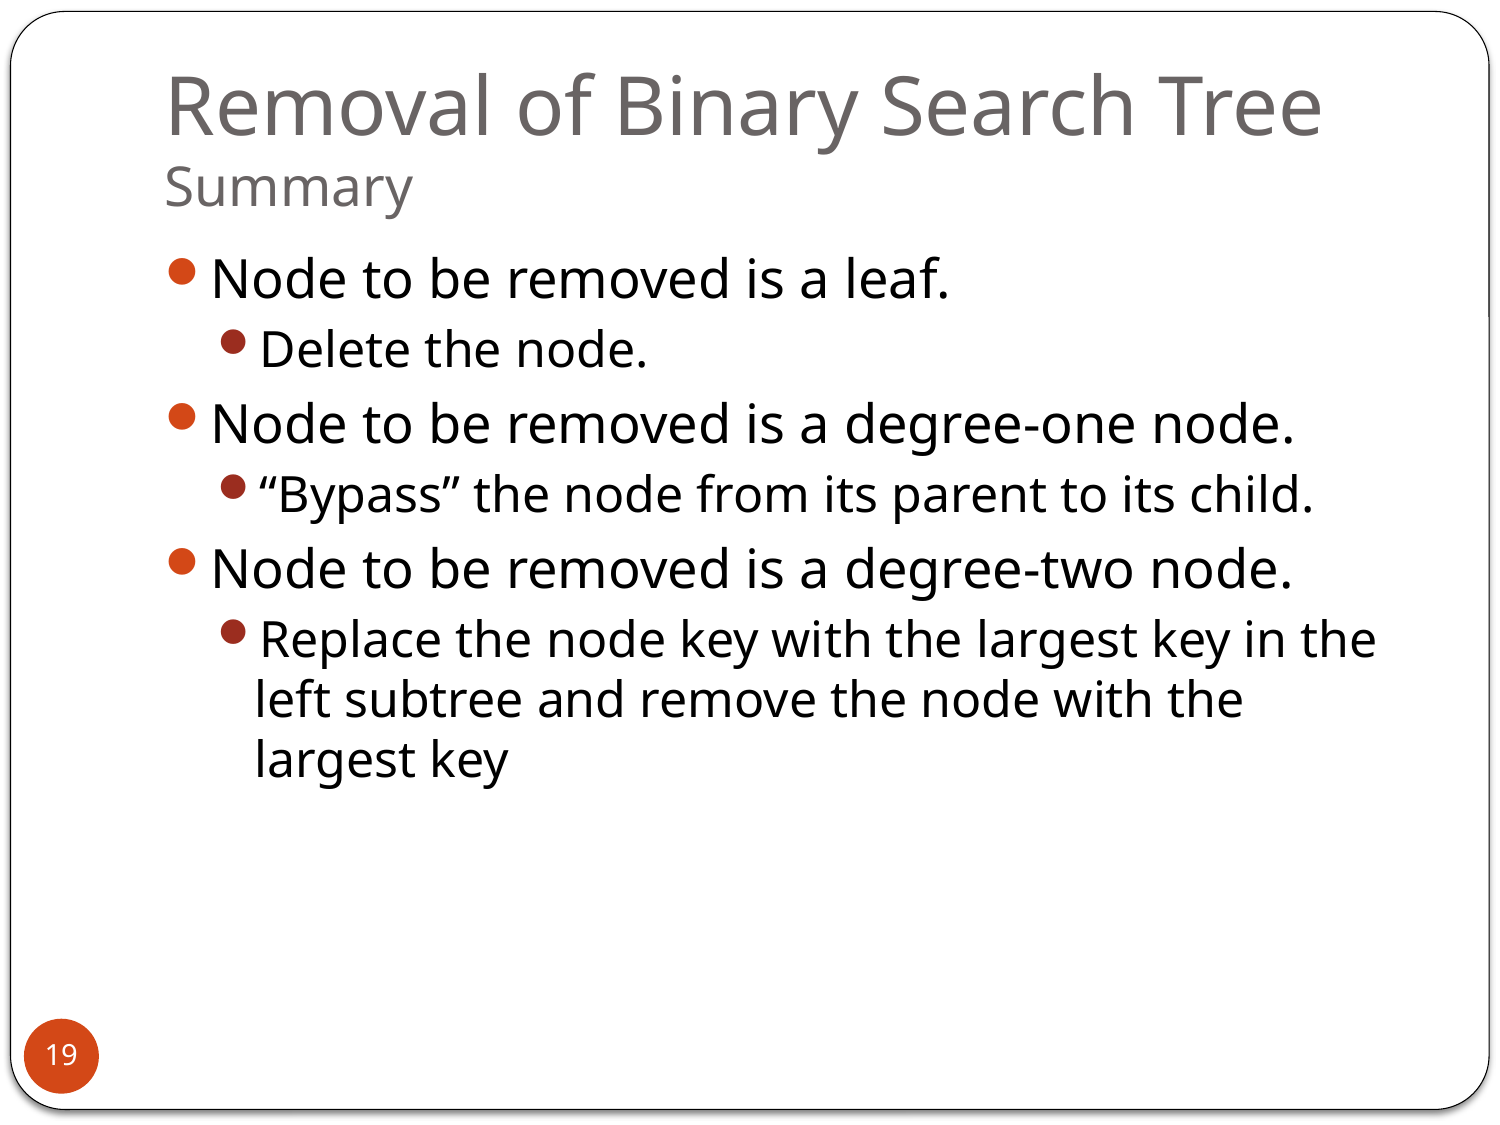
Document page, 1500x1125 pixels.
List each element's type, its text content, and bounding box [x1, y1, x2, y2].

slide_number 19 [23, 1018, 99, 1094]
list Node to be removed is a leaf. Delete the node. Node to be removed is a degree-one node. “Bypass” the node from its parent to its child. Node to be removed is a degree-two node. Replace the node key with the largest key in the left subtree and remove the node with the largest key [150, 237, 1425, 988]
title Removal of Binary Search Tree Summary [150, 45, 1425, 233]
